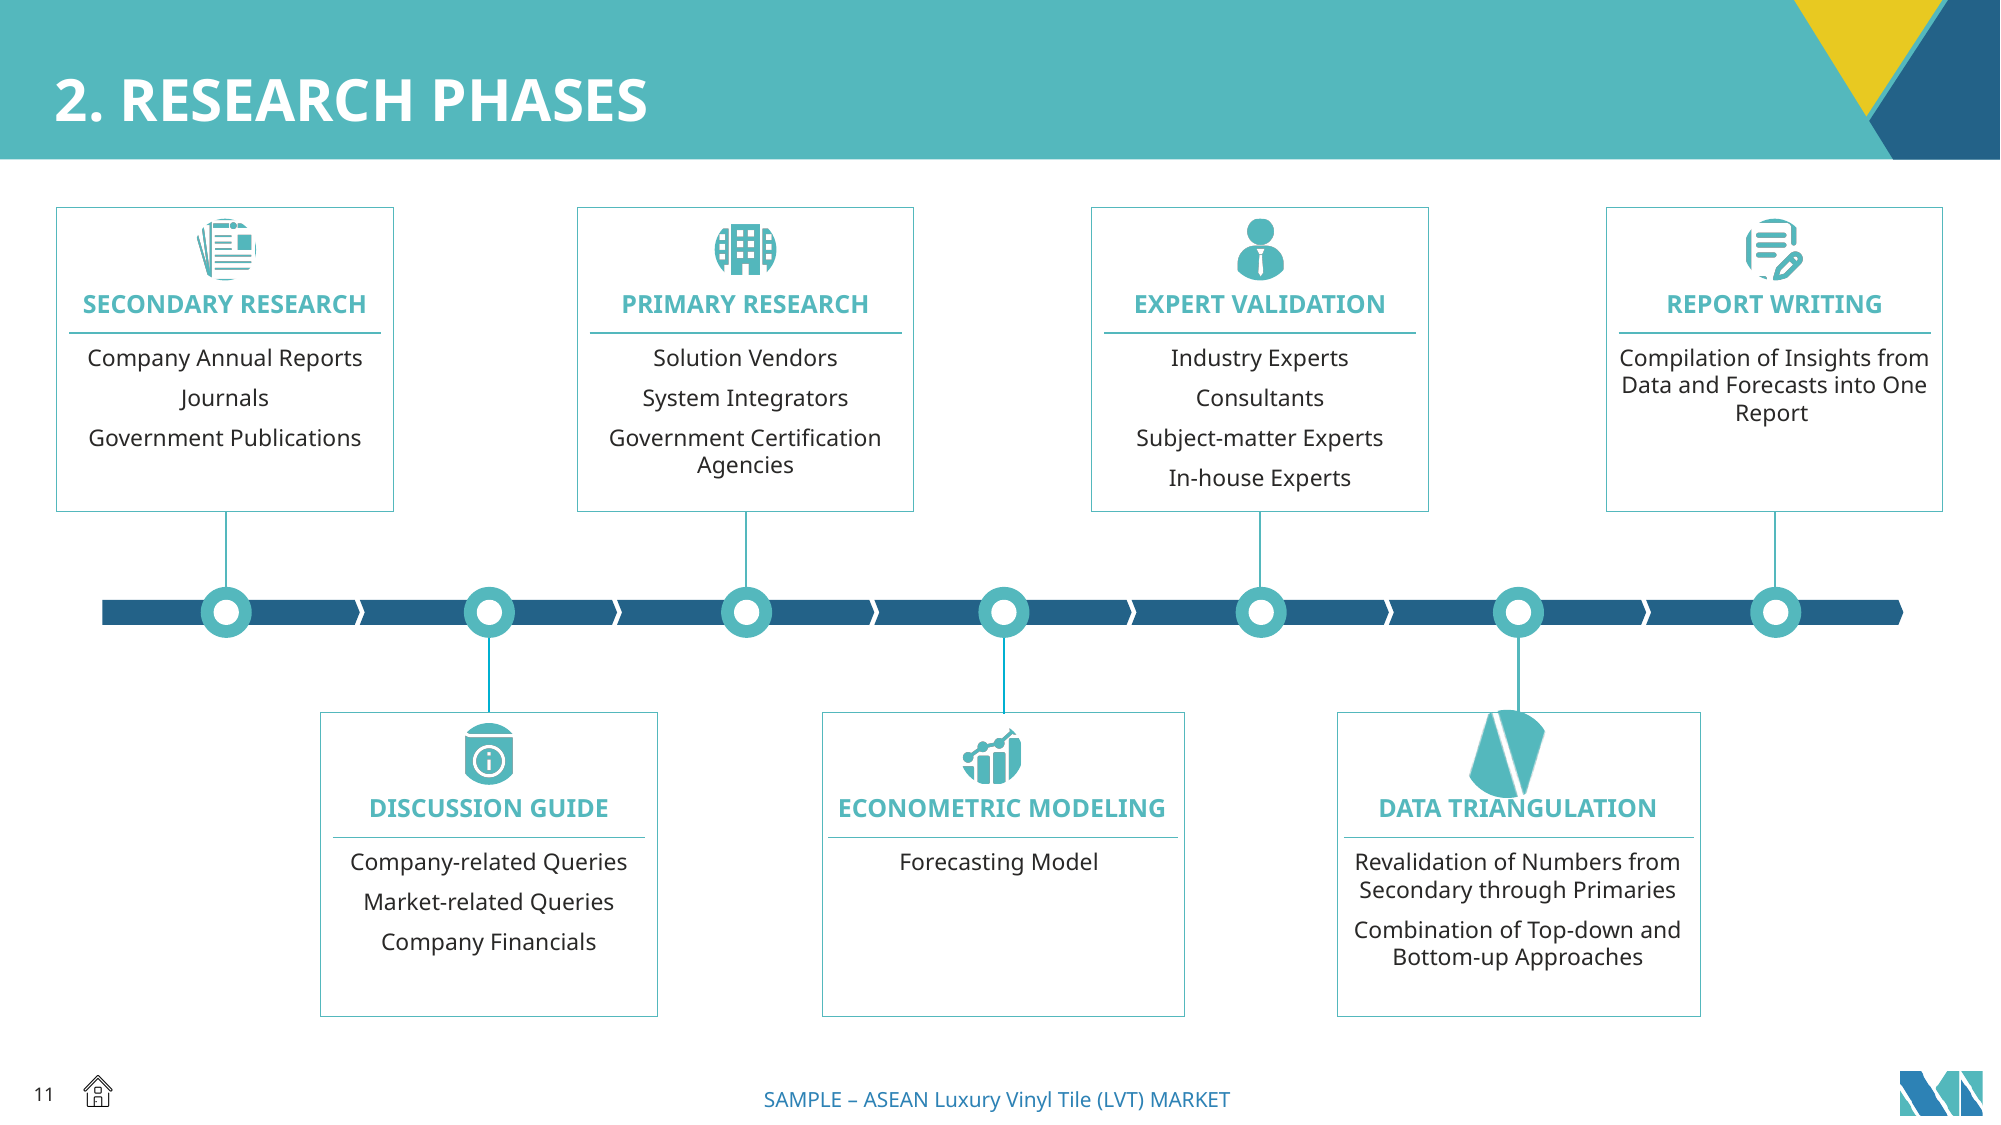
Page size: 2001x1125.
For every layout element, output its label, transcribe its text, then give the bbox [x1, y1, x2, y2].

list Industry Experts Consultants Subject-matter Experts In-house Experts [1104, 343, 1417, 493]
list SECONDARY RESEARCH [69, 291, 382, 319]
list Company Annual Reports Journals Government Publications [69, 343, 382, 453]
list Revalidation of Numbers from Secondary through Primaries Combination of Top-down and Bottom-up Approaches [1350, 847, 1686, 972]
list REPORT WRITING [1618, 291, 1931, 319]
list Forecasting Model [834, 847, 1171, 876]
picture [1900, 1071, 1983, 1116]
list DISCUSSION GUIDE [332, 795, 646, 823]
picture [458, 722, 520, 785]
list ECONOMETRIC MODELING [834, 795, 1171, 823]
list DATA TRIANGULATION [1350, 795, 1686, 823]
picture [1743, 218, 1806, 281]
picture [1229, 218, 1292, 281]
list Solution Vendors System Integrators Government Certification Agencies [589, 343, 902, 480]
picture [1462, 709, 1552, 799]
picture [194, 218, 257, 281]
title 2. RESEARCH PHASES [55, 63, 1795, 135]
picture [82, 1075, 114, 1107]
list EXPERT VALIDATION [1104, 291, 1417, 319]
list PRIMARY RESEARCH [589, 291, 902, 319]
list Company-related Queries Market-related Queries Company Financials [332, 847, 646, 957]
picture [714, 218, 777, 281]
list Compilation of Insights from Data and Forecasts into One Report [1618, 343, 1931, 427]
picture [960, 722, 1023, 786]
